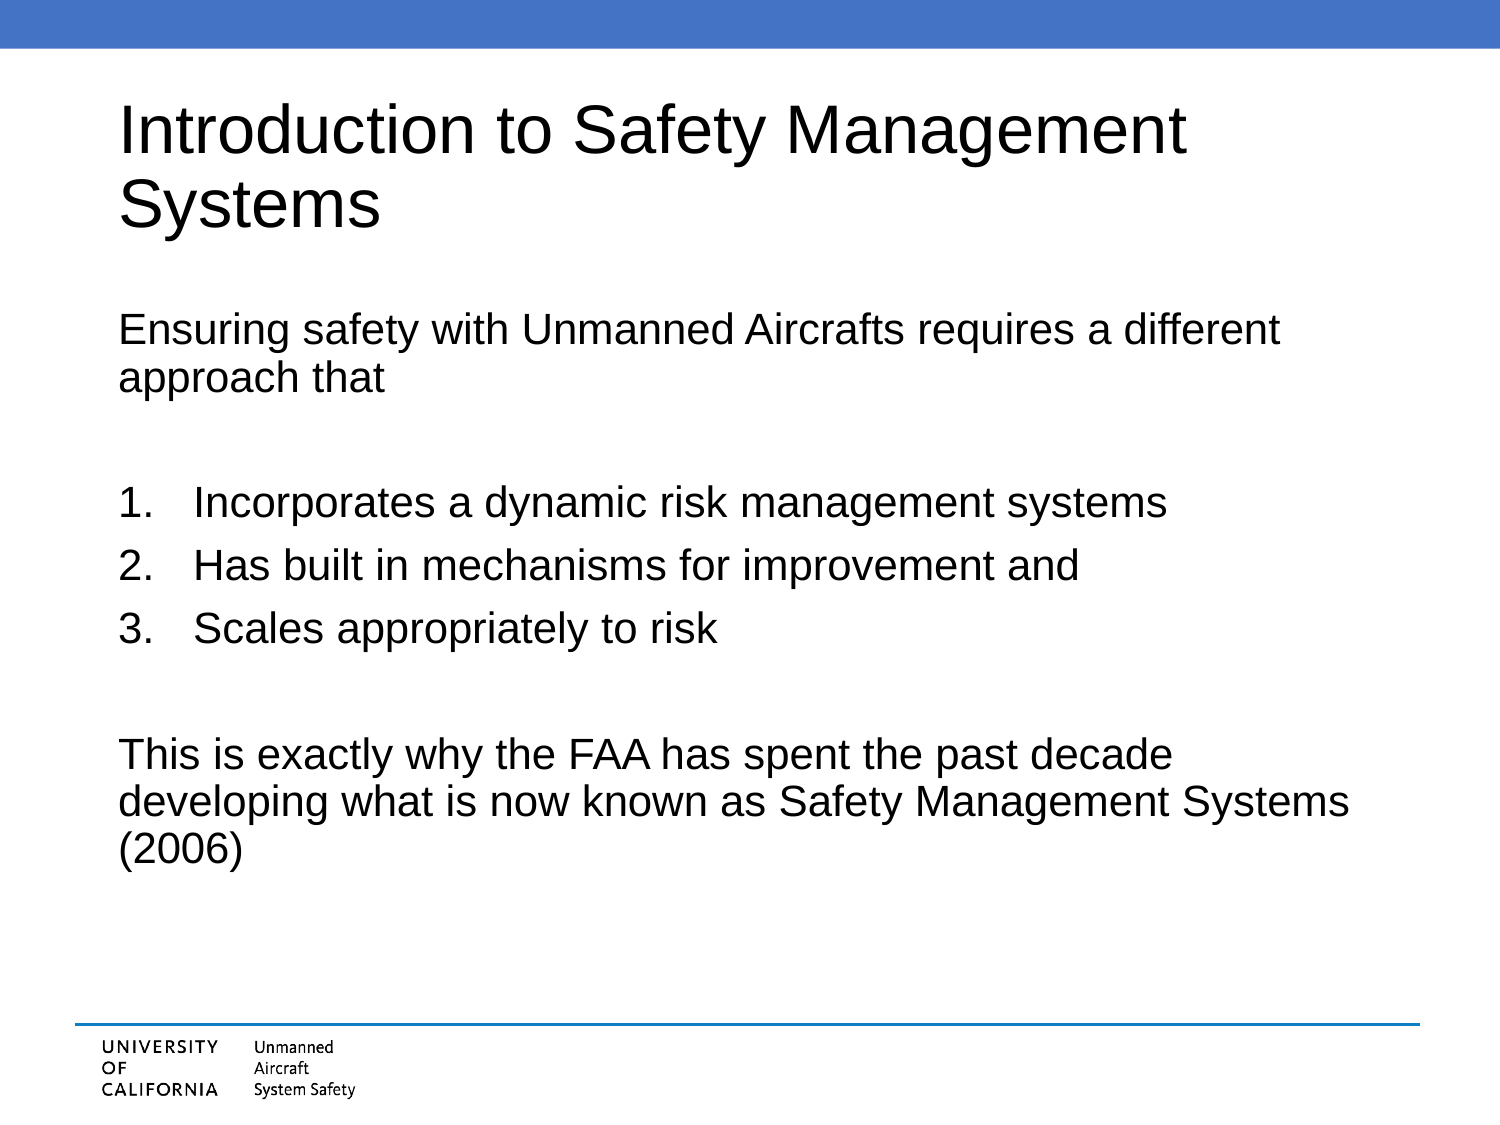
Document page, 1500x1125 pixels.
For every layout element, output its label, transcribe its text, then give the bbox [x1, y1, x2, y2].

title Introduction to Safety Management Systems [103, 59, 1397, 278]
picture [75, 1016, 382, 1116]
list Ensuring safety with Unmanned Aircrafts requires a different approach that Incorporates a dynamic risk management systems Has built in mechanisms for improvement and Scales appropriately to risk This is exactly why the FAA has spent the past decade developing what is now known as Safety Management Systems (2006) [103, 299, 1397, 1014]
